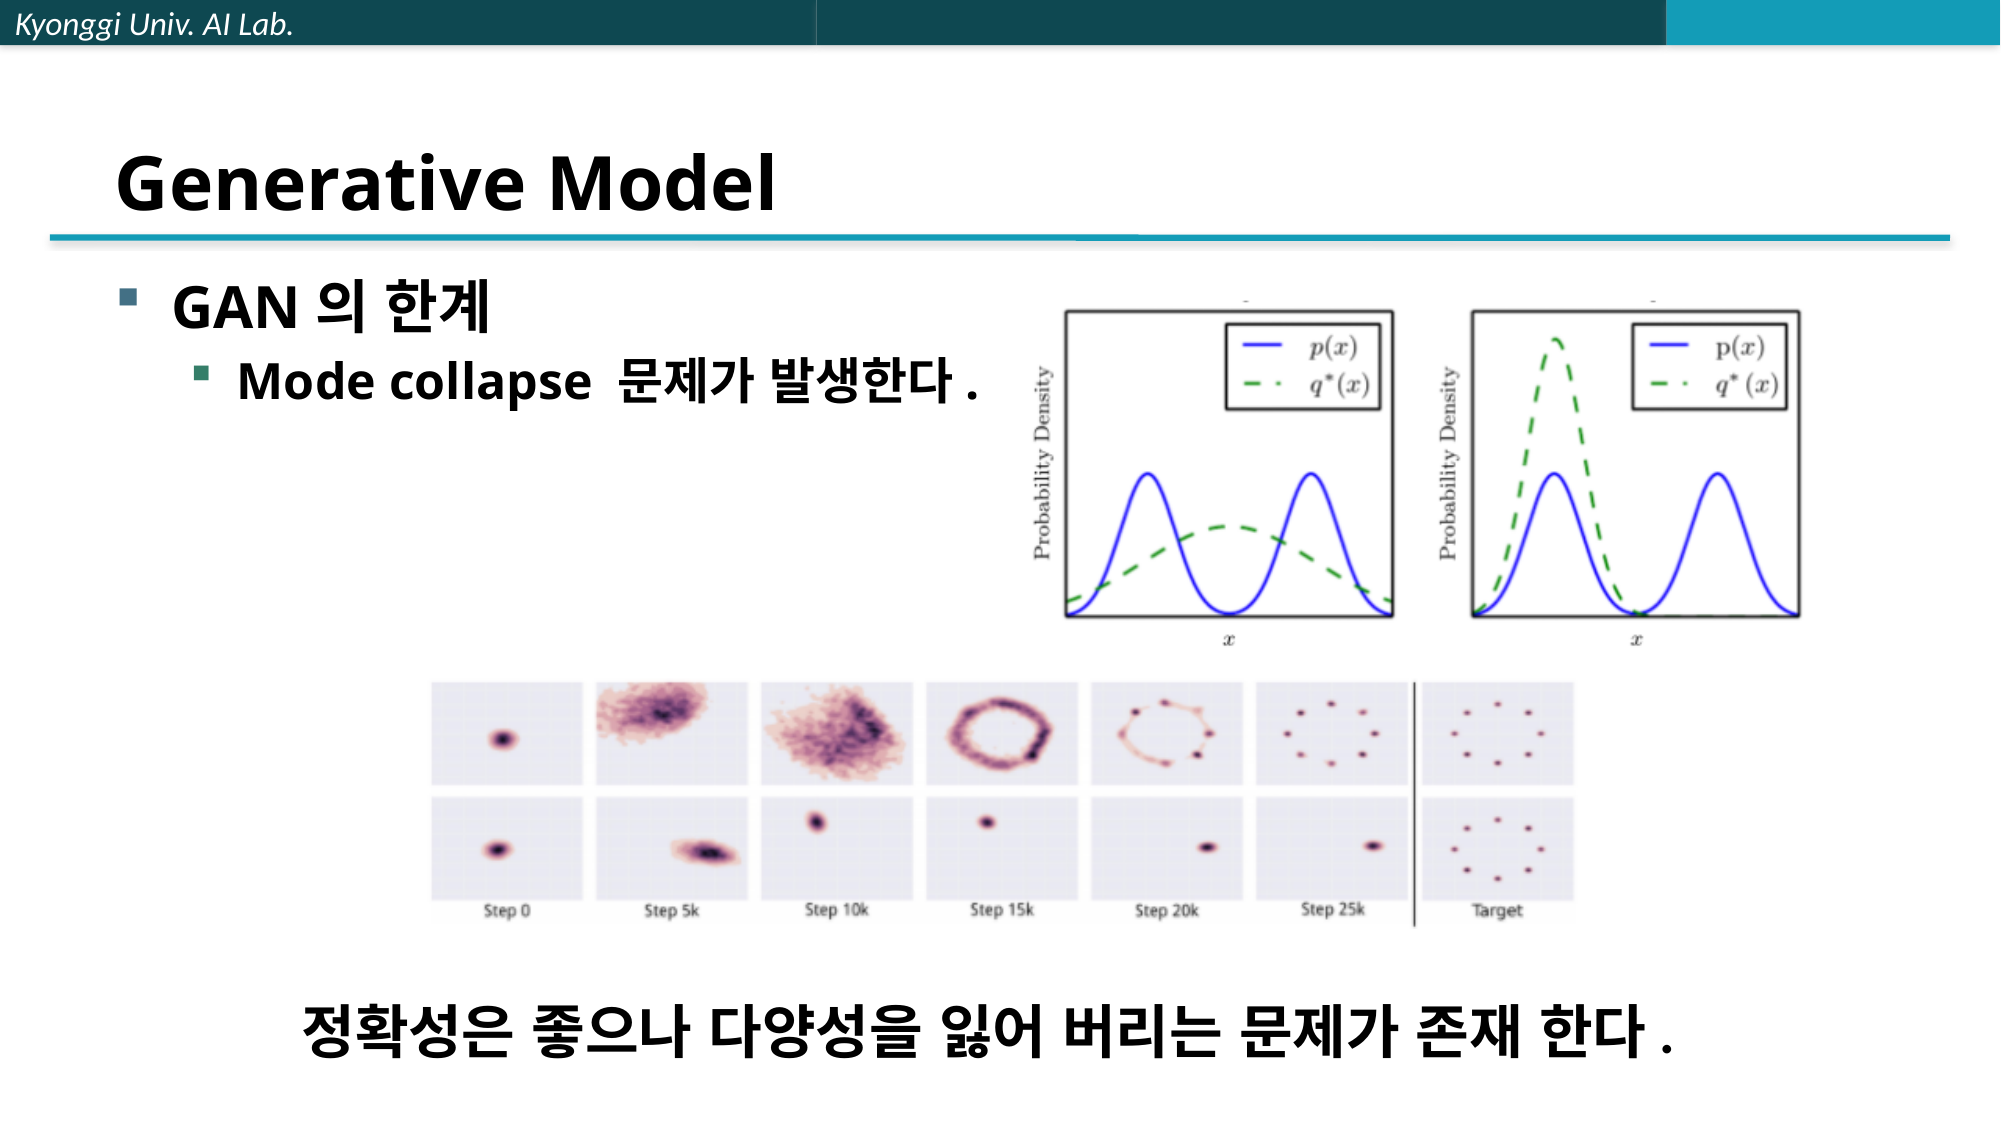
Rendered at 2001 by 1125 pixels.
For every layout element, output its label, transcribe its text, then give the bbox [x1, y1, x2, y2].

picture [412, 668, 1588, 929]
text_box 정확성은 좋으나 다양성을 잃어 버리는 문제가 존재 한다. [232, 987, 1745, 1073]
title Generative Model [99, 45, 1900, 233]
list GAN의 한계 Mode collapse 문제가 발생한다. [99, 262, 1900, 1075]
picture [999, 290, 1840, 660]
